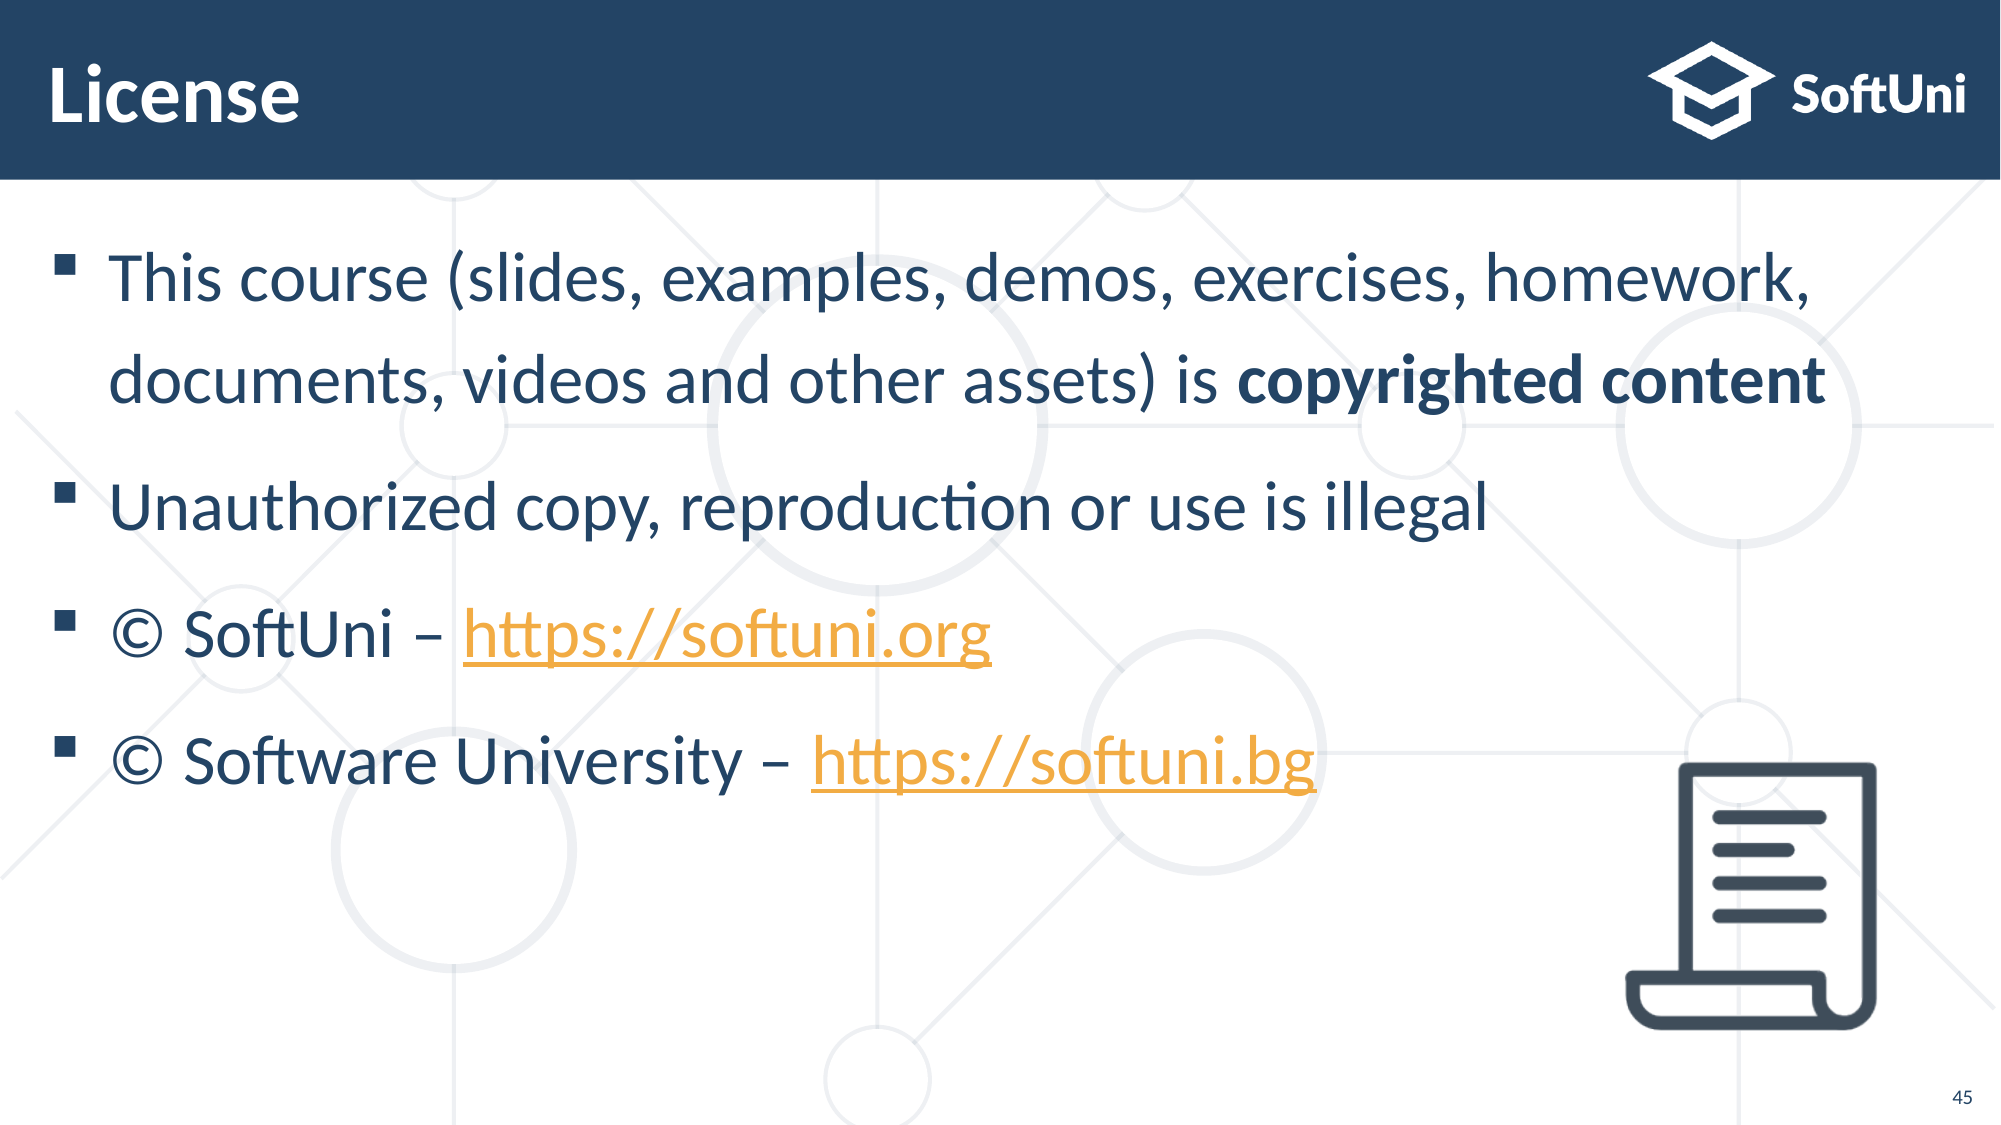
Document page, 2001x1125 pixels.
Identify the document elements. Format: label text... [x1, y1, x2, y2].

picture [1598, 728, 1916, 1065]
title License [31, 16, 1625, 162]
slide_number 45 [1927, 1067, 1989, 1117]
list This course (slides, examples, demos, exercises, homework, documents, videos and other assets) is copyrighted content Unauthorized copy, reproduction or use is illegal © SoftUni – https://softuni.org © Software University – https://softuni.bg [31, 208, 1970, 1104]
